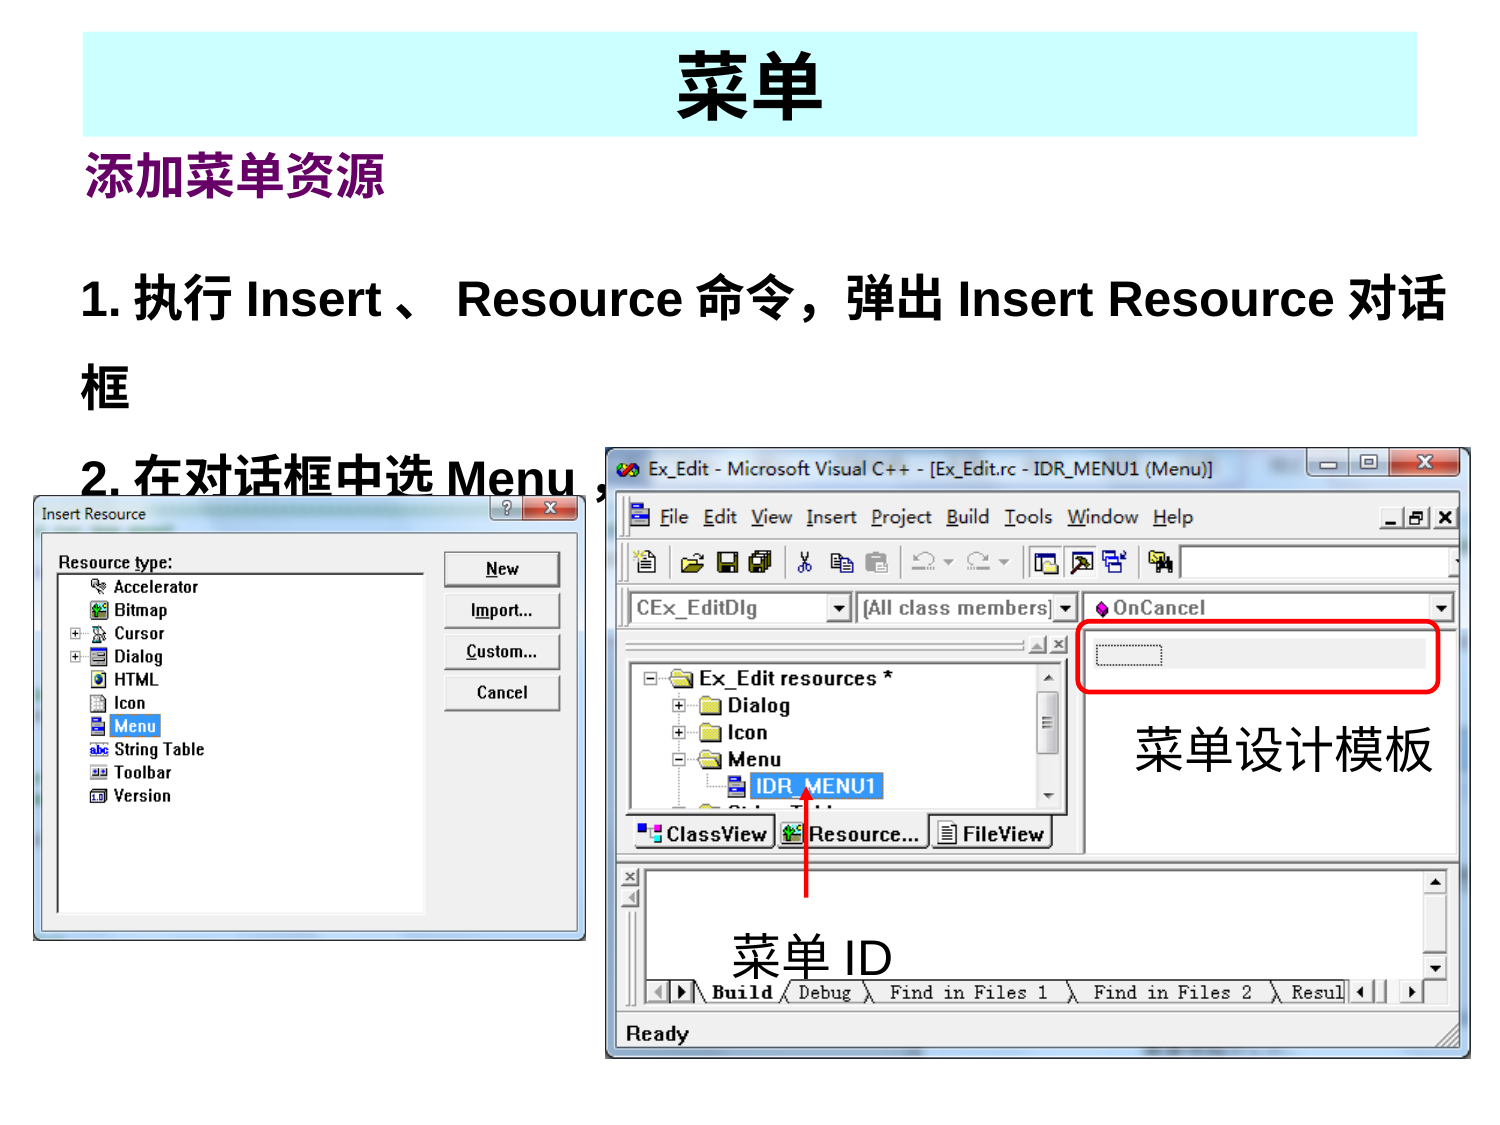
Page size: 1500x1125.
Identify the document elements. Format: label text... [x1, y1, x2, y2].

text_box 1.执行Insert、Resource命令，弹出Insert Resource对话框 2.在对话框中选Menu，单击New，在编辑区显示菜单 [65, 228, 1471, 514]
picture [605, 447, 1471, 1059]
picture [32, 495, 587, 941]
text_box 菜单 [82, 31, 1418, 137]
text_box 添加菜单资源 [70, 136, 980, 212]
